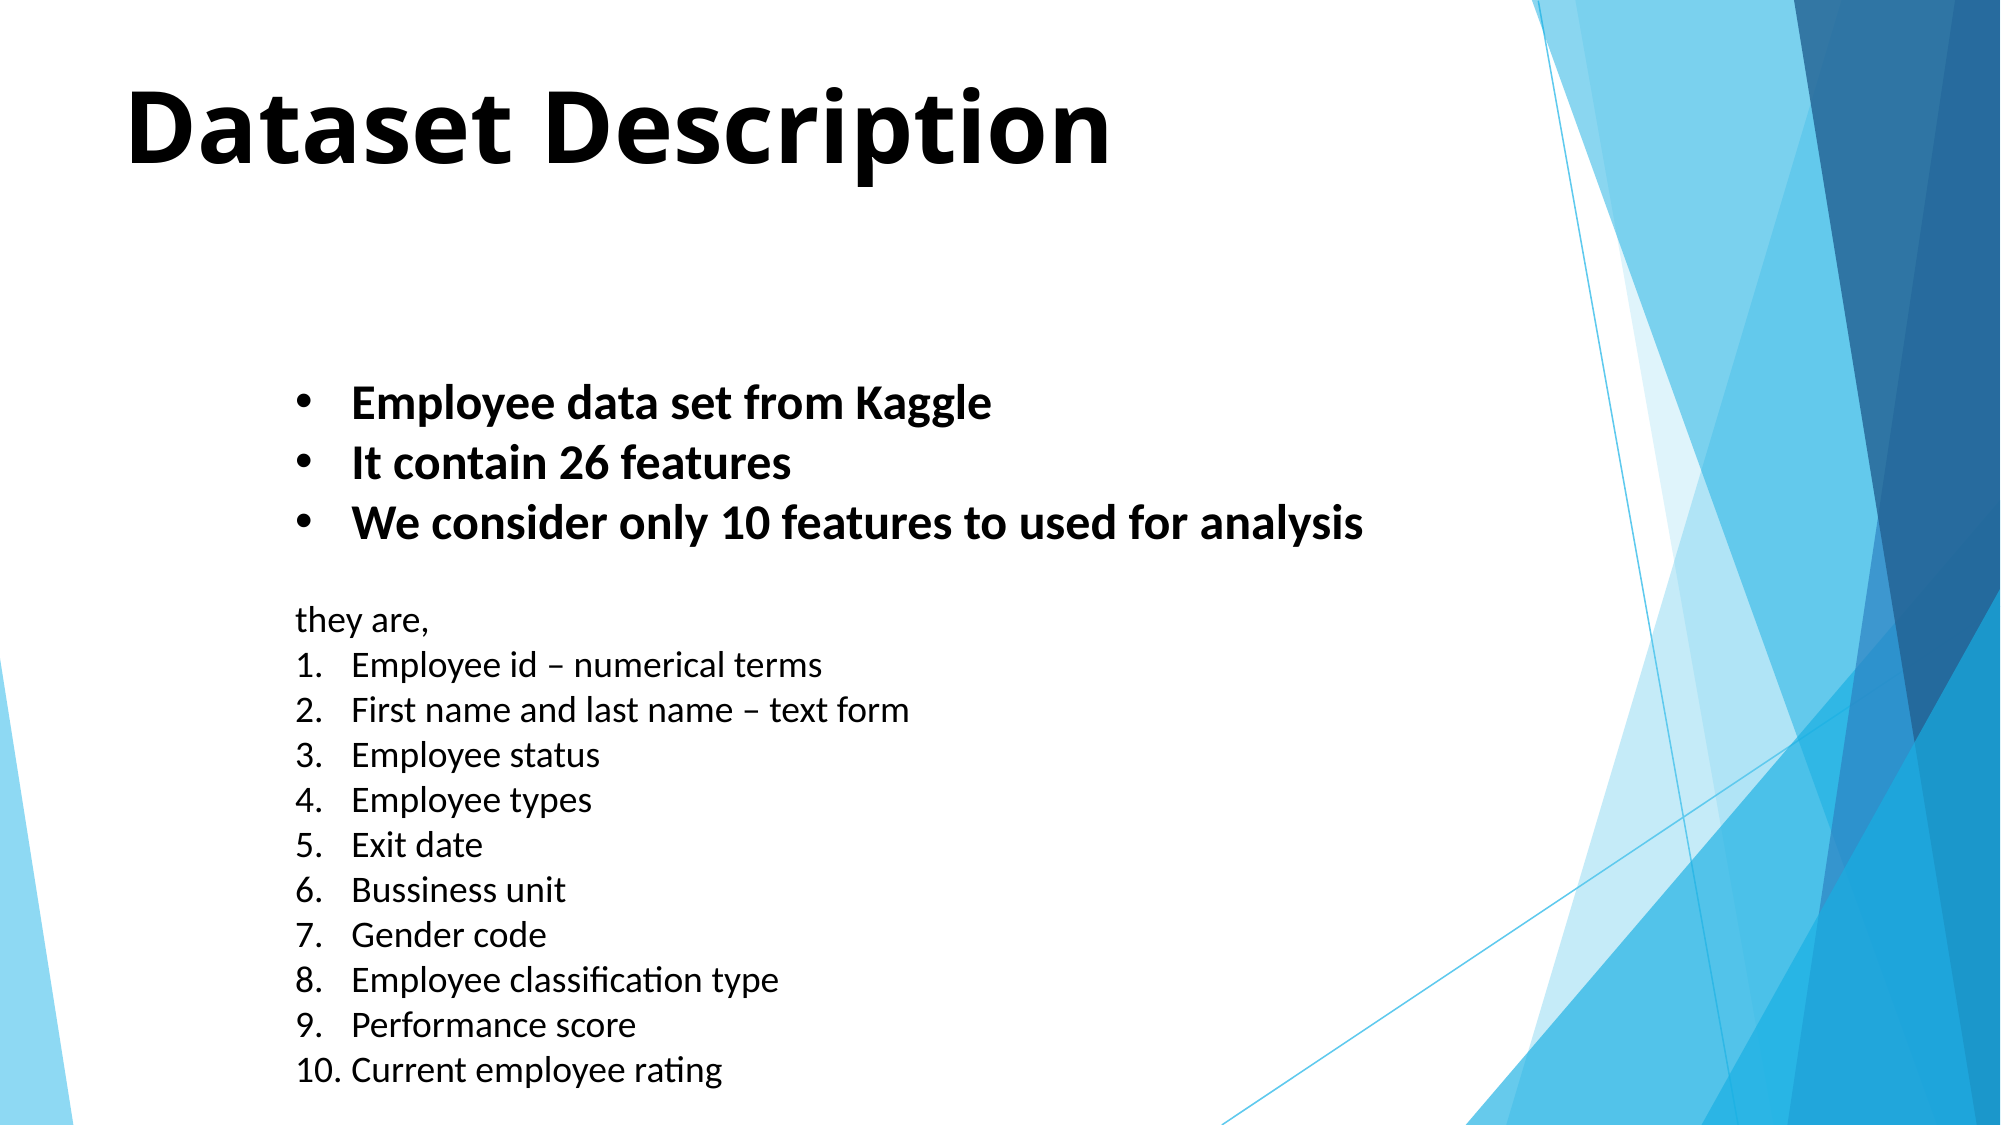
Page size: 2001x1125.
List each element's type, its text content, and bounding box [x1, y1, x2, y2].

title Dataset Description [123, 63, 1877, 188]
text_box Employee data set from Kaggle It contain 26 features We consider only 10 features to used for analysis they are, Employee id – numerical terms First name and last name – text form Employee status Employee types Exit date Bussiness unit Gender code Employee classification type Performance score Current employee rating [280, 362, 1380, 1098]
